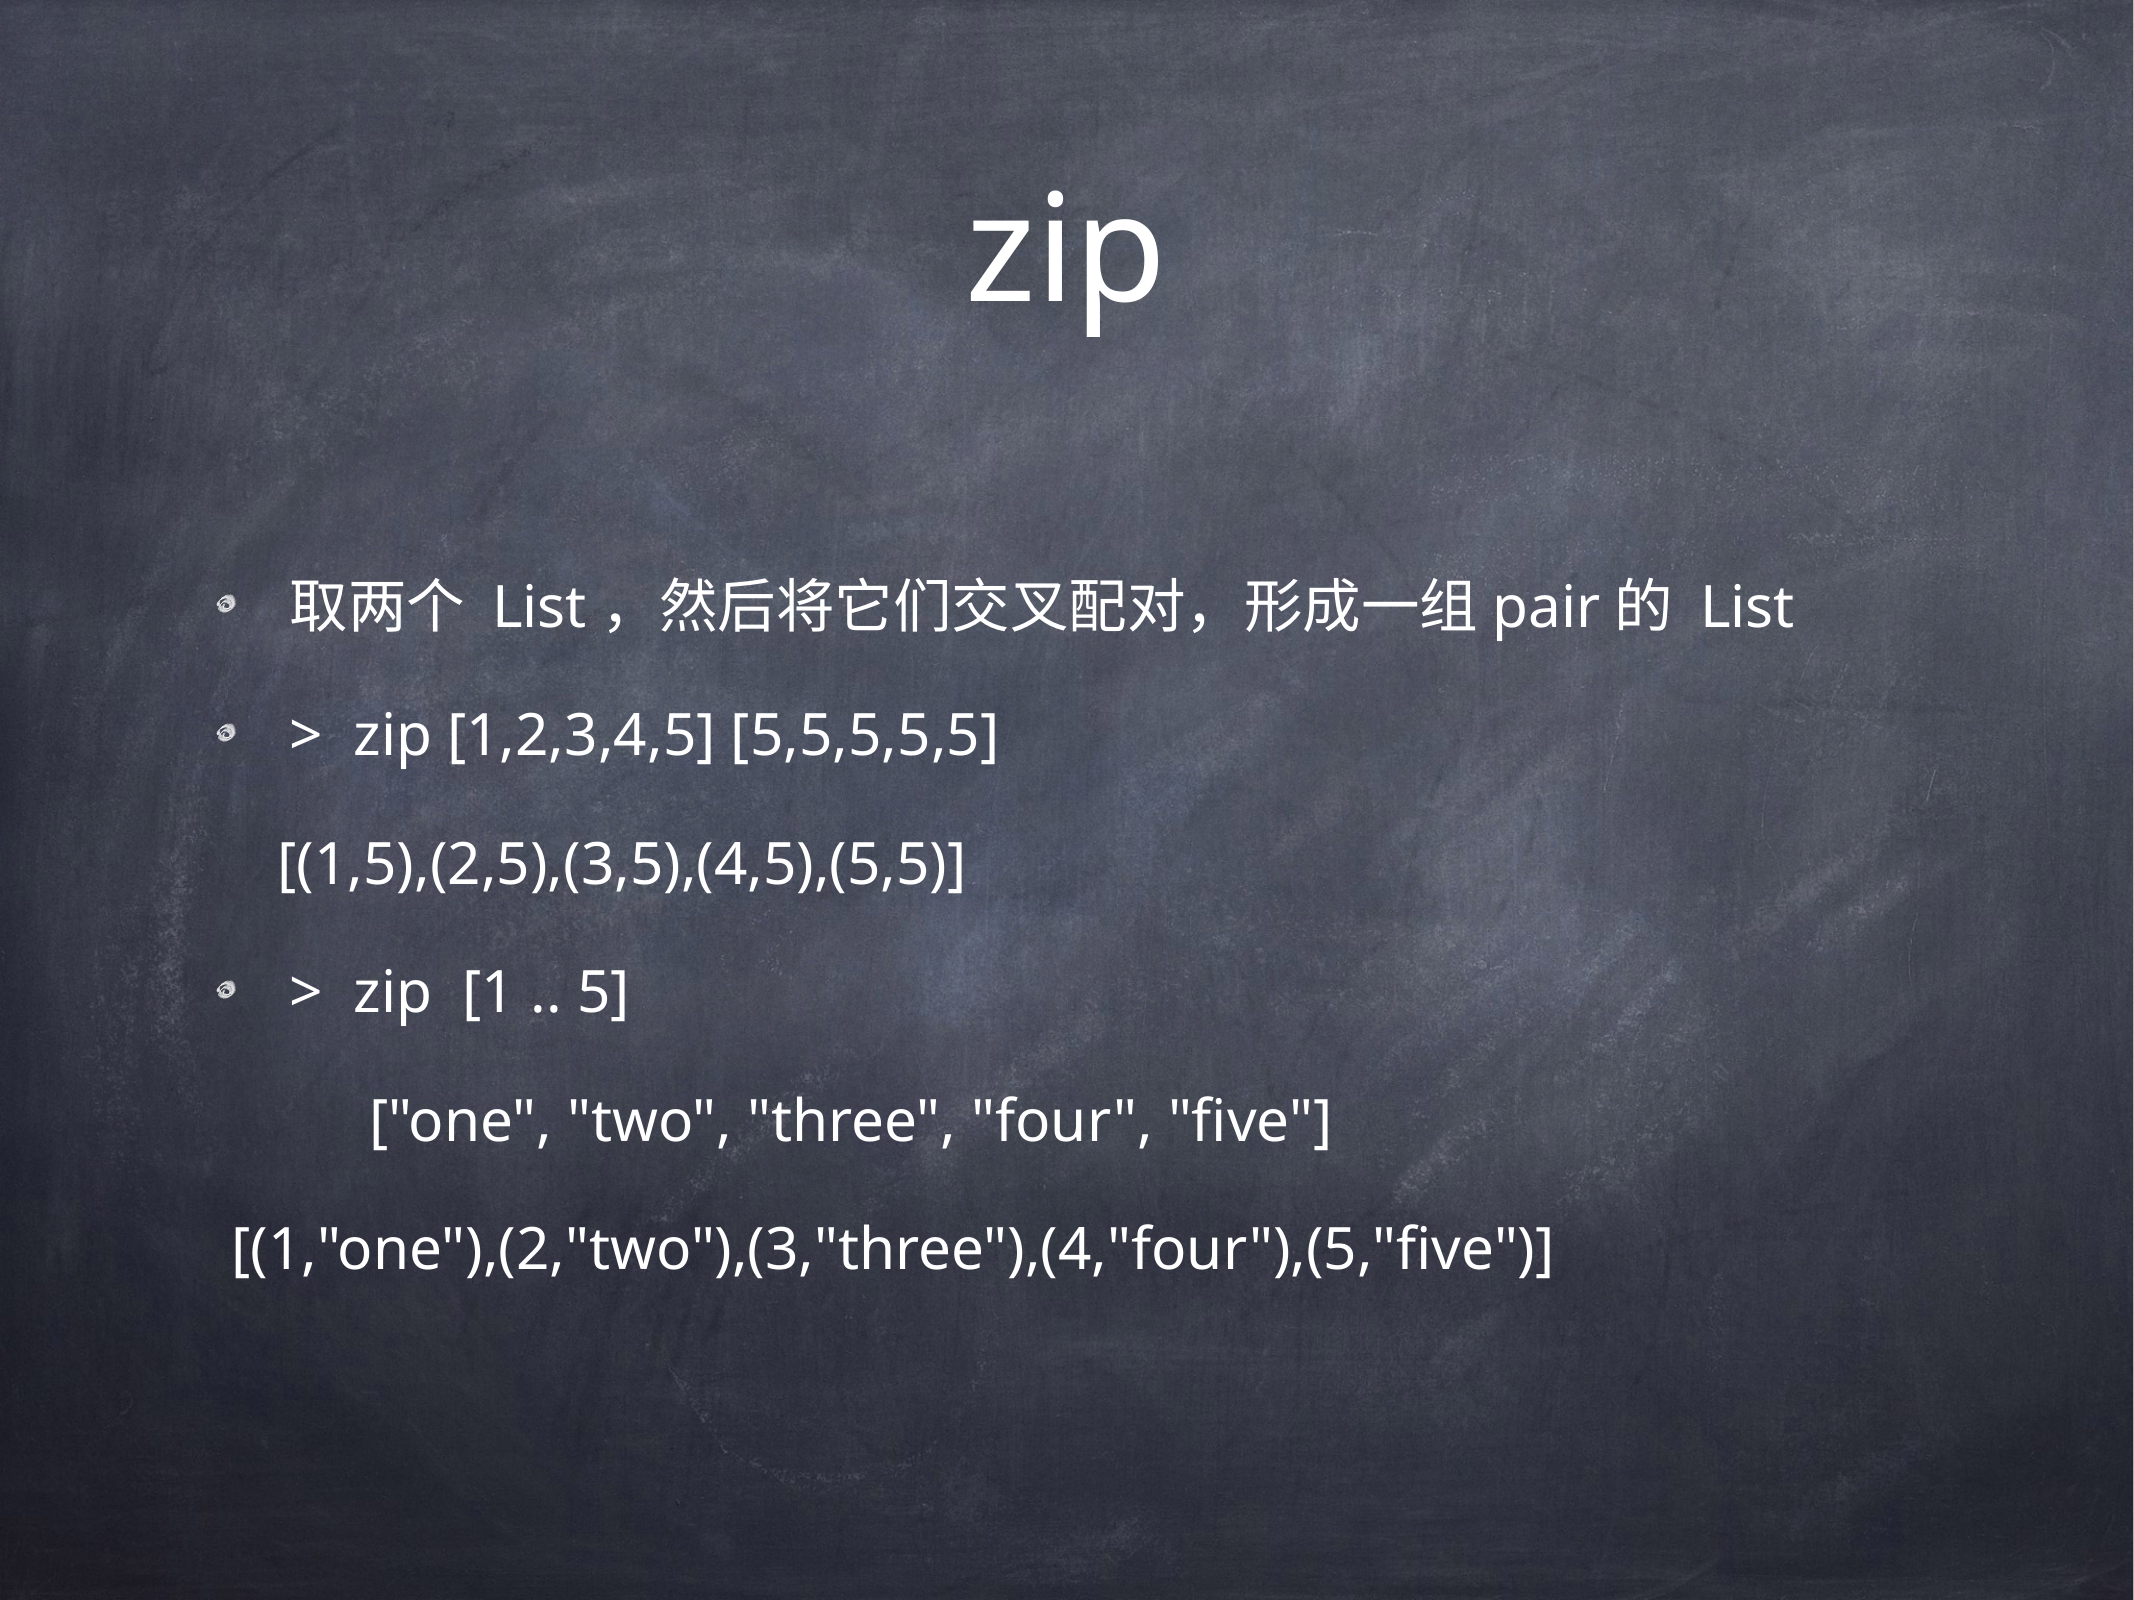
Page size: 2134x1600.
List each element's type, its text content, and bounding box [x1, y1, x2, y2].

list 取两个 List，然后将它们交叉配对，形成一组pair的 List > zip [1,2,3,4,5] [5,5,5,5,5] [(1,5),(2,5),(3,5),(4,5),(5,5)] > zip [1 .. 5] ["one", "two", "three", "four", "five"] [(1,"one"),(2,"two"),(3,"three"),(4,"four"),(5,"five")] [207, 453, 1926, 1397]
title zip [207, 32, 1926, 451]
picture [0, 0, 2134, 1600]
